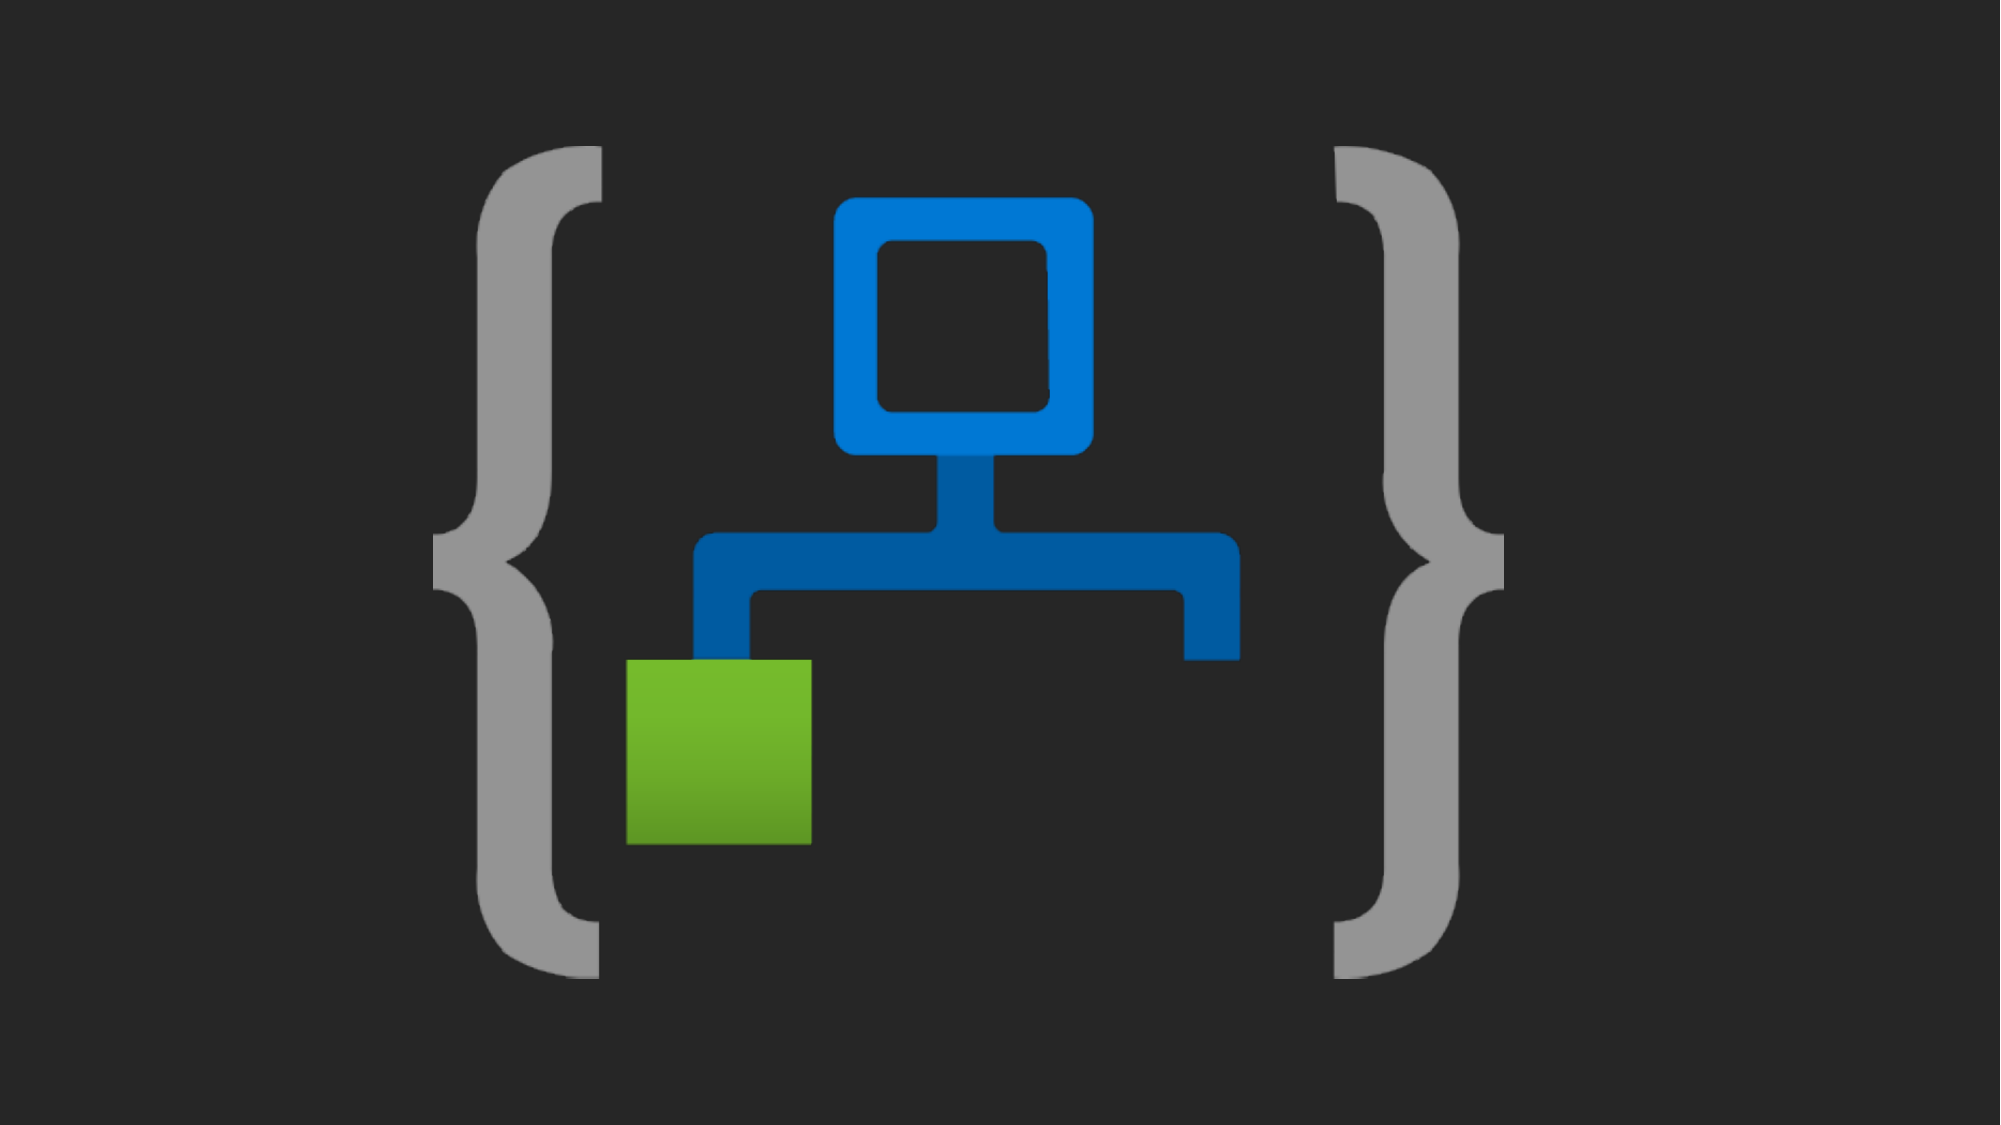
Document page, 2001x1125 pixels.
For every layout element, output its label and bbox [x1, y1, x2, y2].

picture [433, 146, 1504, 979]
